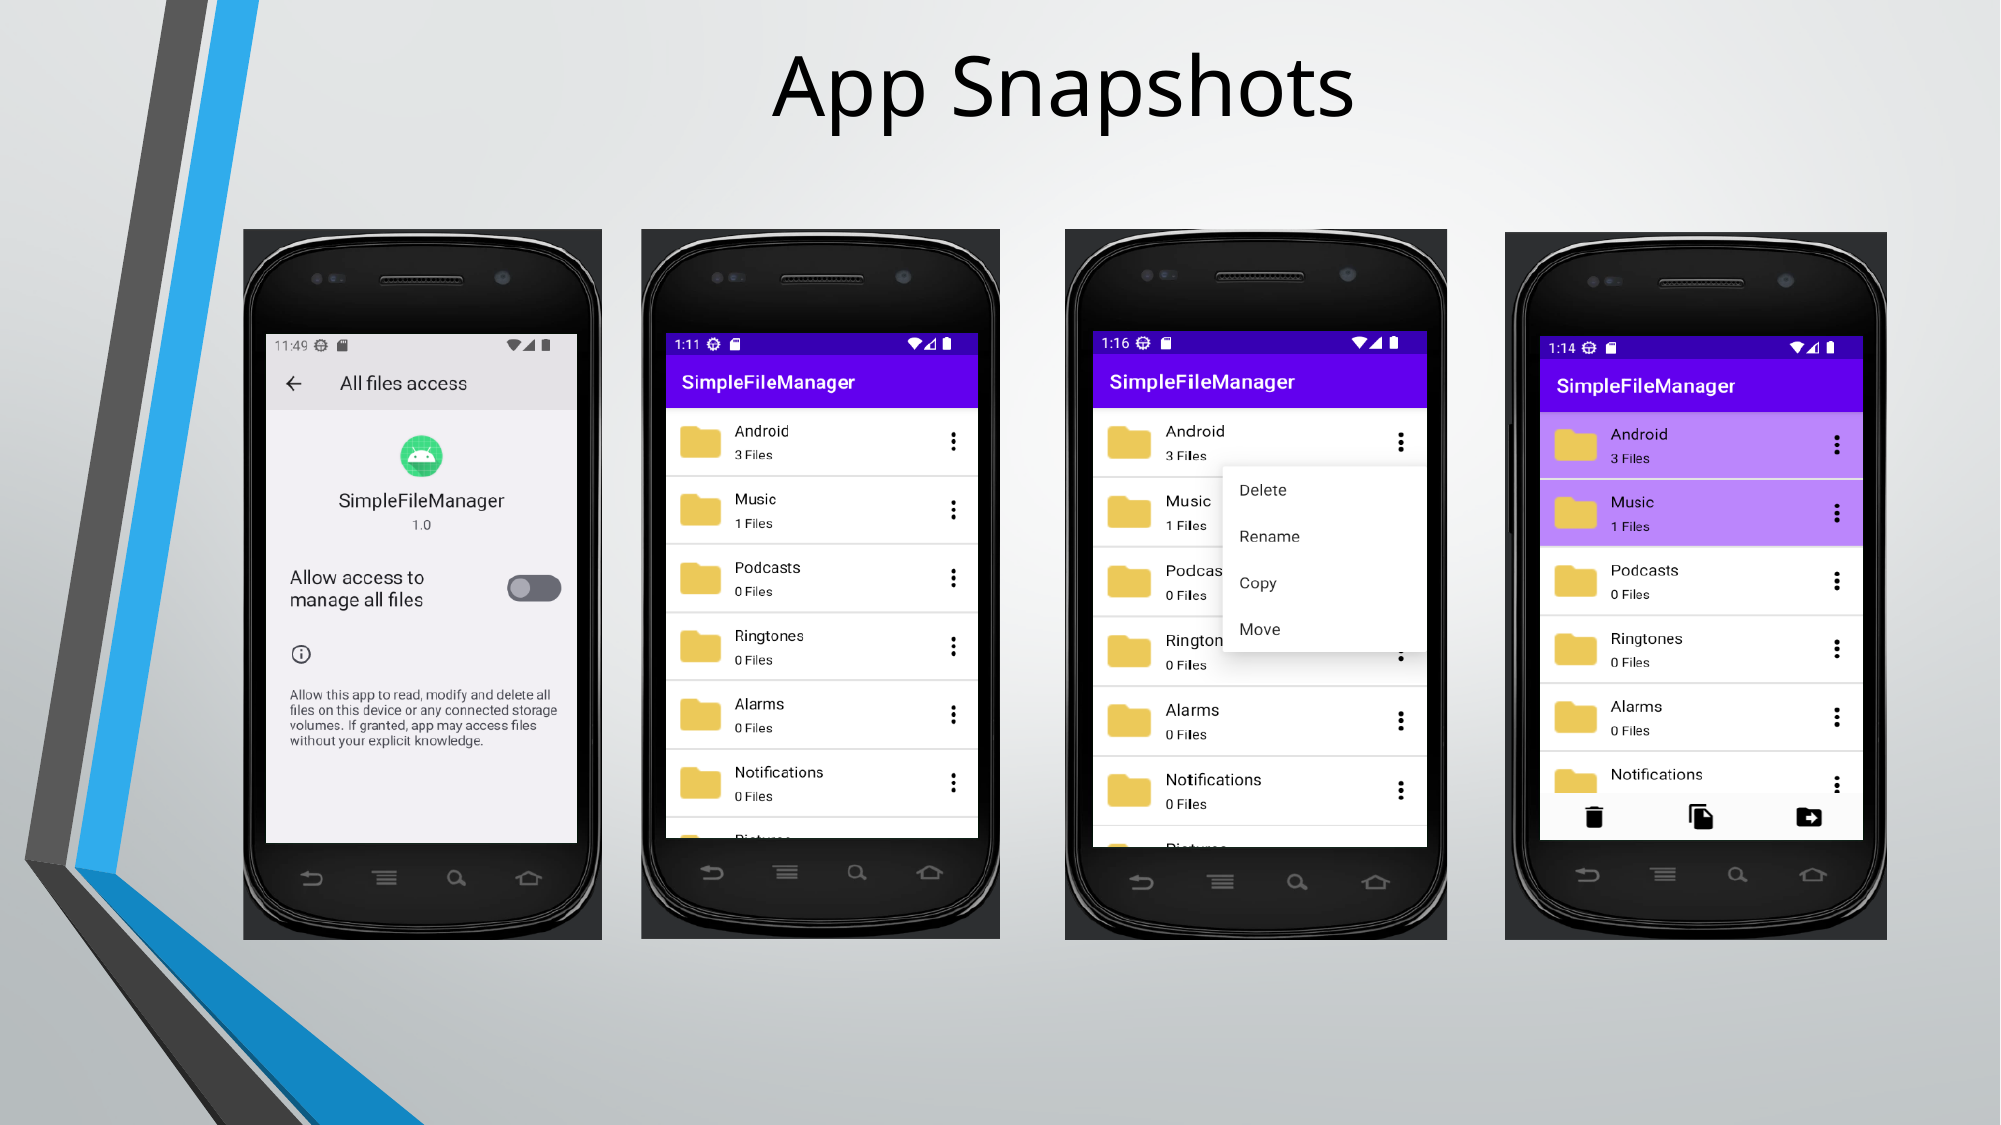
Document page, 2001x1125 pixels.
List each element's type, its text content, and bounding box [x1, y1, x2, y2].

picture [243, 229, 603, 940]
picture [1064, 229, 1448, 940]
picture [1504, 232, 1888, 940]
picture [641, 229, 1001, 940]
title App Snapshots [243, 14, 1887, 152]
